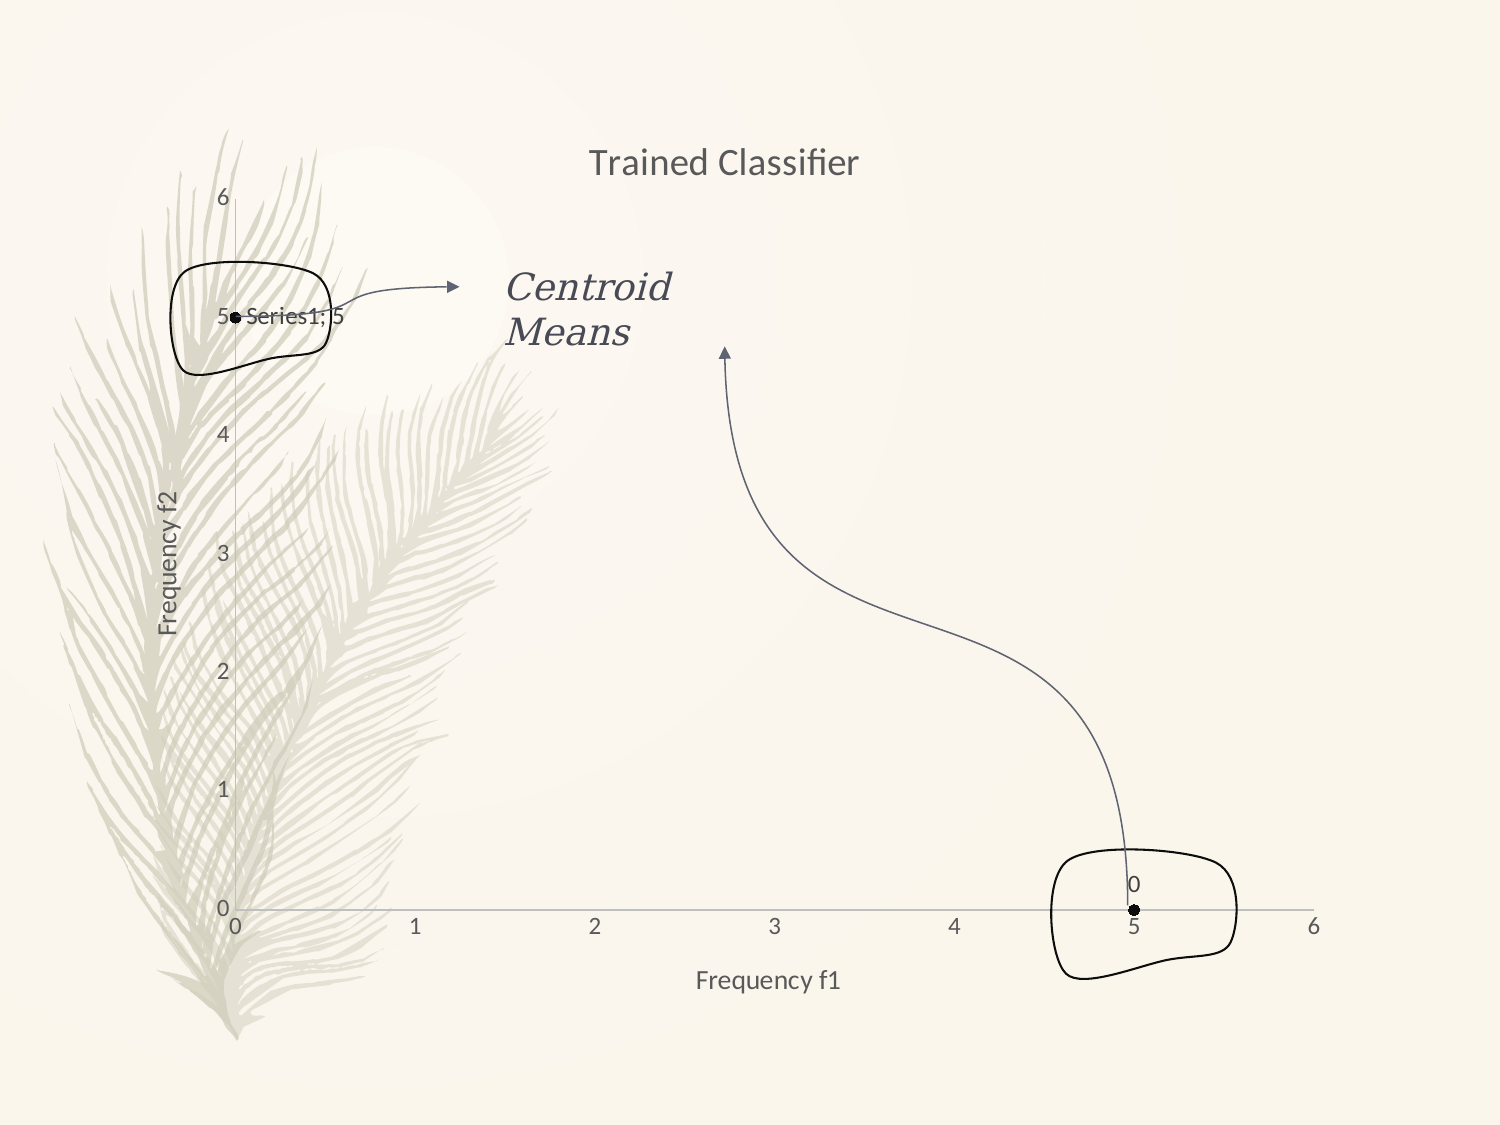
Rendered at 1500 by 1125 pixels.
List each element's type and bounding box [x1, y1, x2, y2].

chart [110, 107, 1340, 1023]
text_box [646, 424, 1206, 828]
text_box [235, 286, 460, 317]
